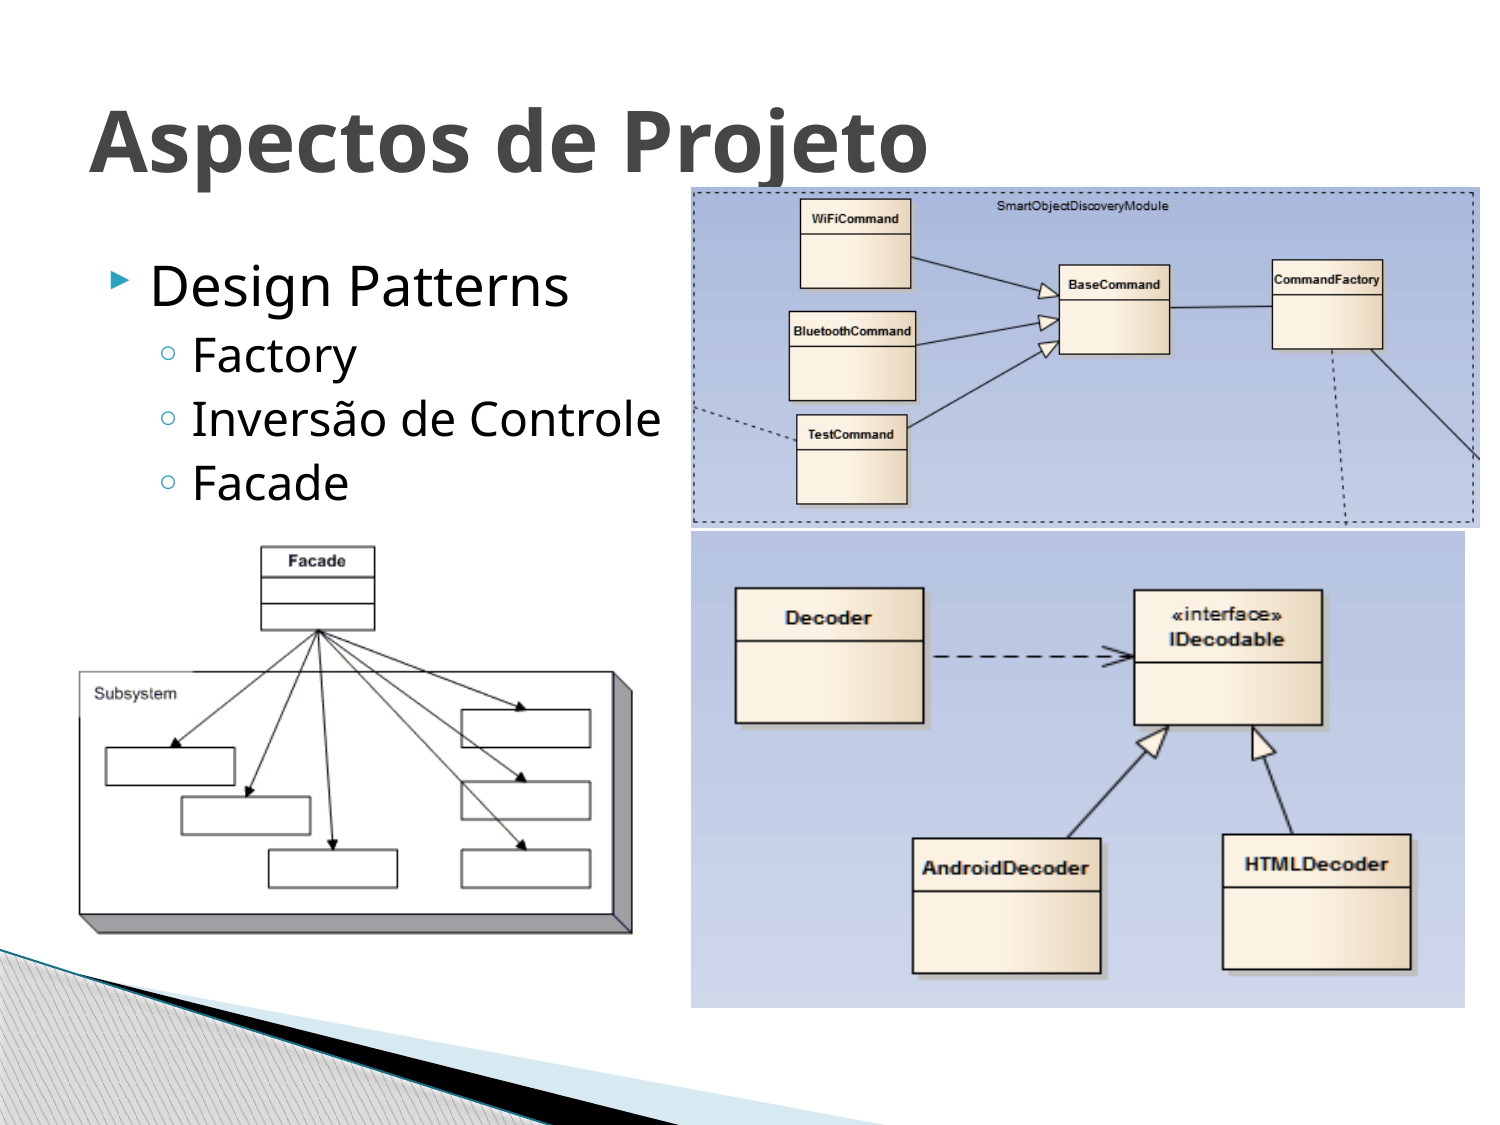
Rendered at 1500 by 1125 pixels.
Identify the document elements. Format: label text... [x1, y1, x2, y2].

picture [691, 531, 1466, 1008]
picture [70, 538, 645, 951]
title Aspectos de Projeto [75, 45, 1425, 233]
picture [691, 187, 1480, 528]
list Design Patterns Factory Inversão de Controle Facade [75, 243, 686, 986]
